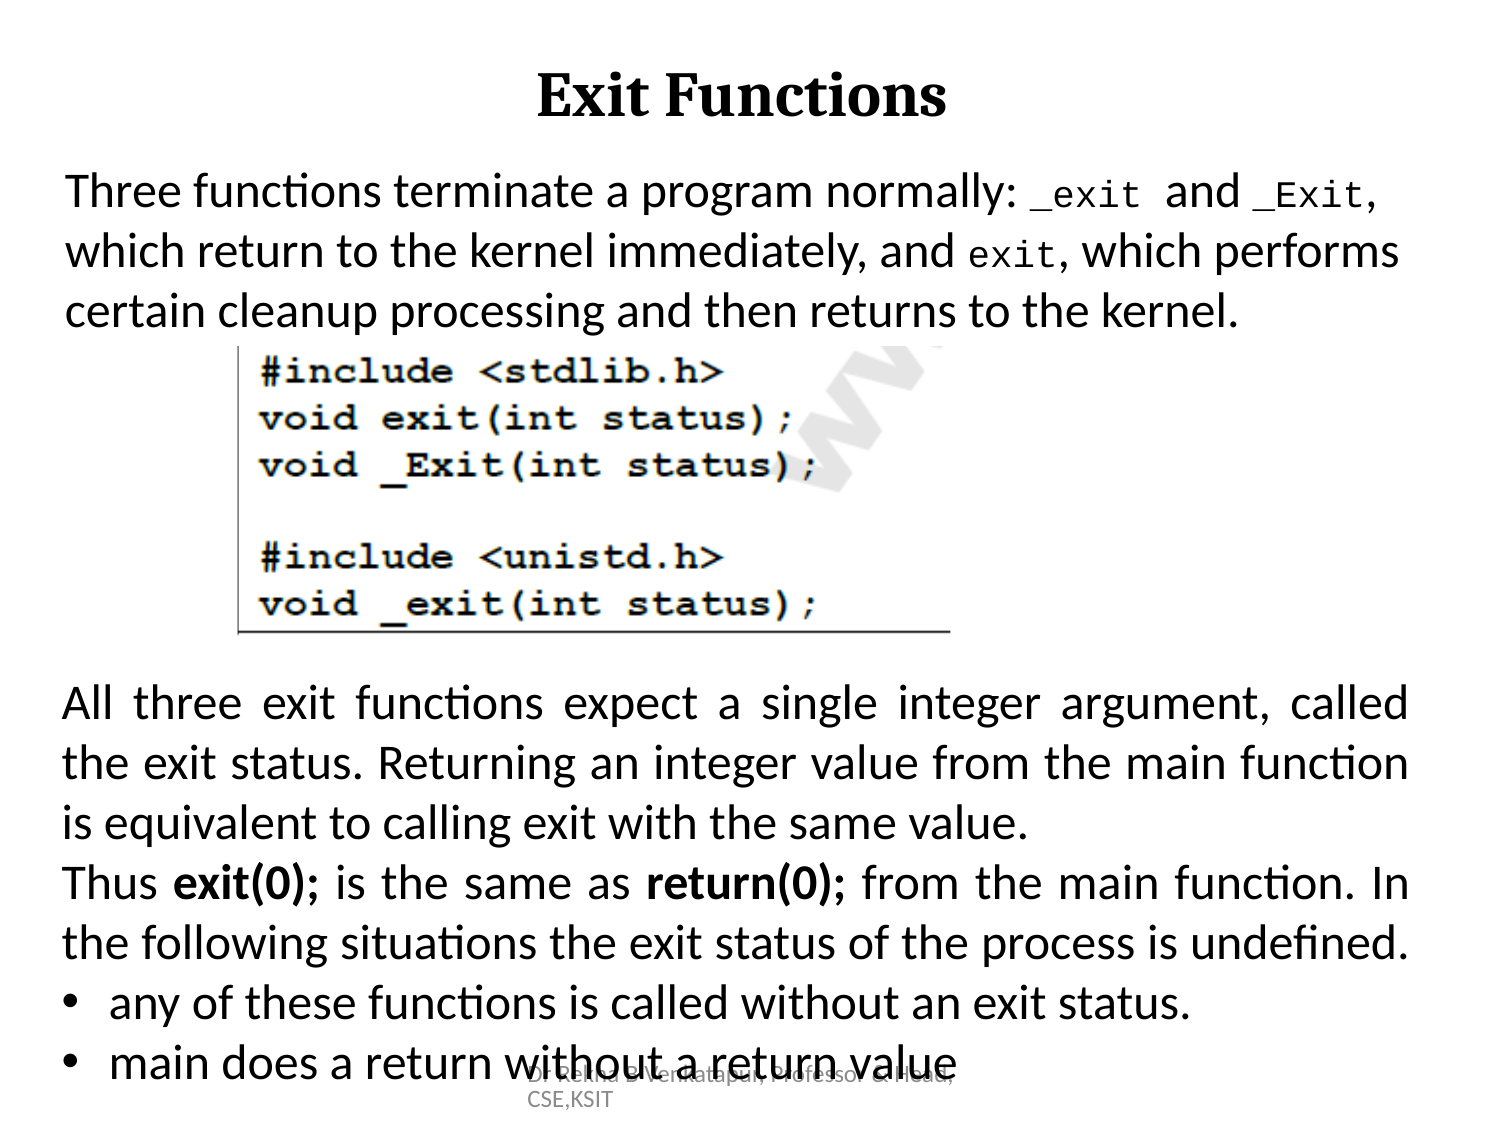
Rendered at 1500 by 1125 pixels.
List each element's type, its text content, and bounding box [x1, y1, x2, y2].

text_box All three exit functions expect a single integer argument, called the exit status. Returning an integer value from the main function is equivalent to calling exit with the same value. Thus exit(0); is the same as return(0); from the main function. In the following situations the exit status of the process is undefined. any of these functions is called without an exit status. main does a return without a return value [46, 662, 1425, 1098]
text_box Three functions terminate a program normally: _exit and _Exit, which return to the kernel immediately, and exit, which performs certain cleanup processing and then returns to the kernel. [49, 149, 1463, 345]
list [237, 346, 951, 645]
footer Dr Rekha B Venkatapur, Professor & Head, CSE,KSIT [512, 1042, 988, 1103]
title Exit Functions [75, 45, 1425, 138]
